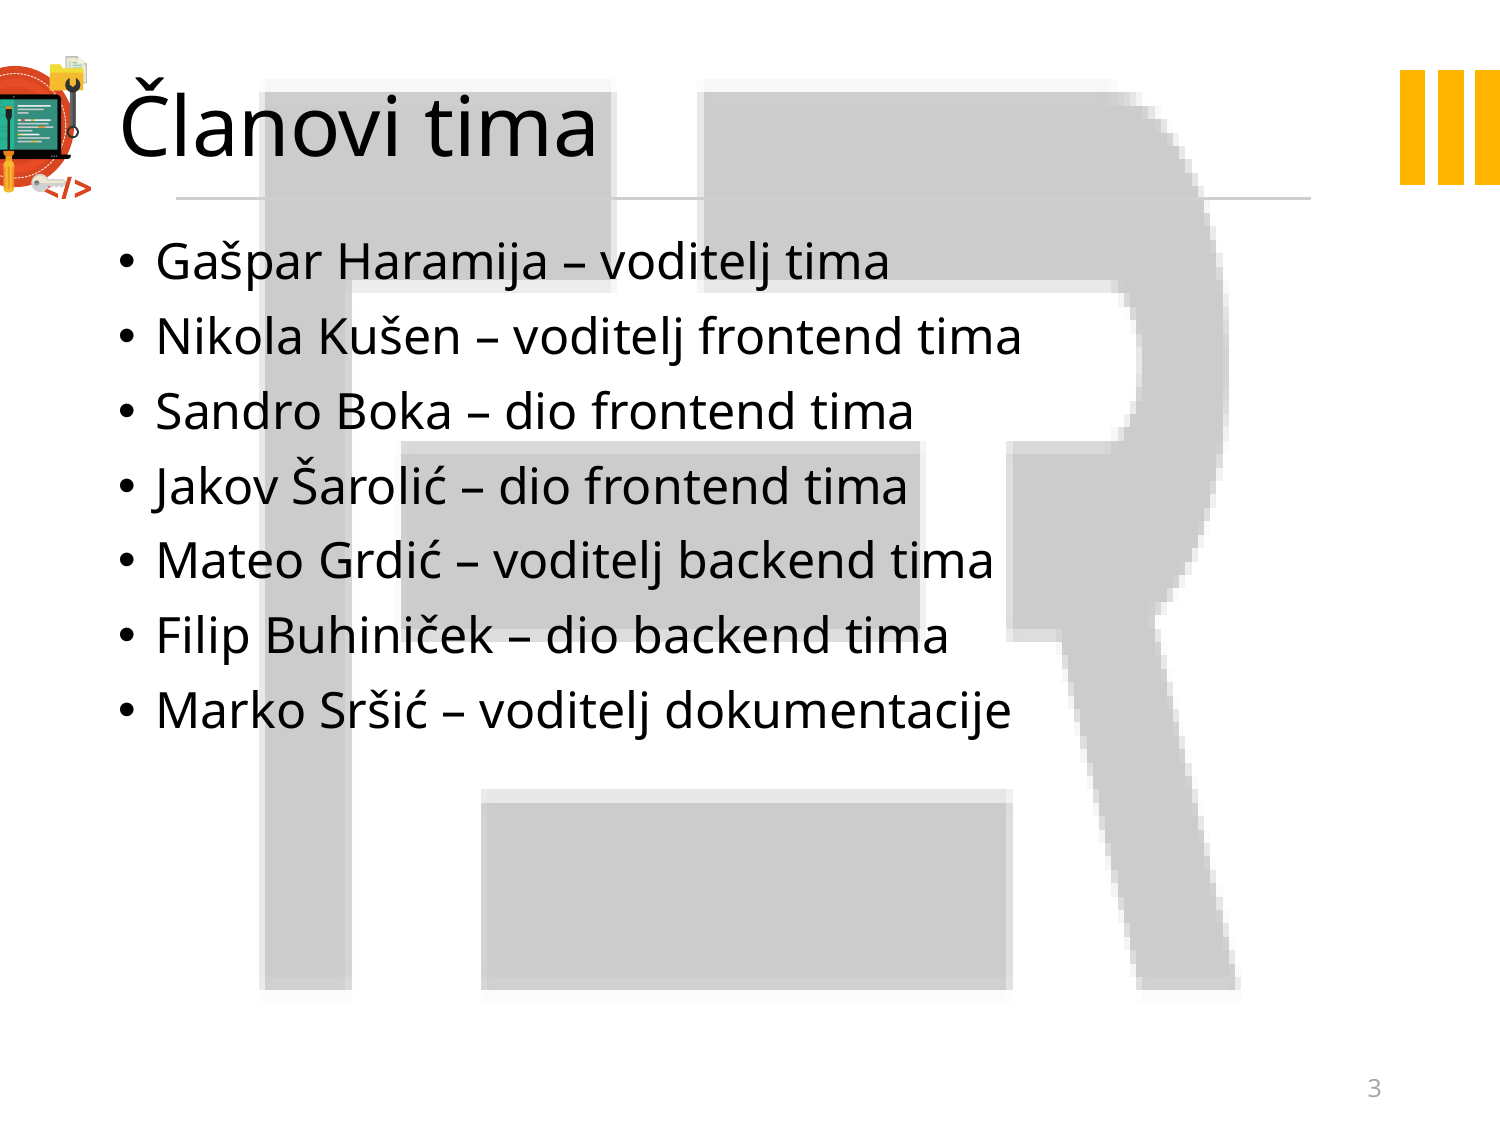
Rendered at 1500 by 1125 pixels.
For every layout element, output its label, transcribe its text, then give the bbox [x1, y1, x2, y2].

title Članovi tima [103, 59, 1397, 199]
list Gašpar Haramija – voditelj tima Nikola Kušen – voditelj frontend tima Sandro Boka – dio frontend tima Jakov Šarolić – dio frontend tima Mateo Grdić – voditelj backend tima Filip Buhiniček – dio backend tima Marko Sršić – voditelj dokumentacije [103, 228, 1397, 1038]
picture [0, 56, 91, 199]
slide_number 3 [1310, 1065, 1397, 1125]
